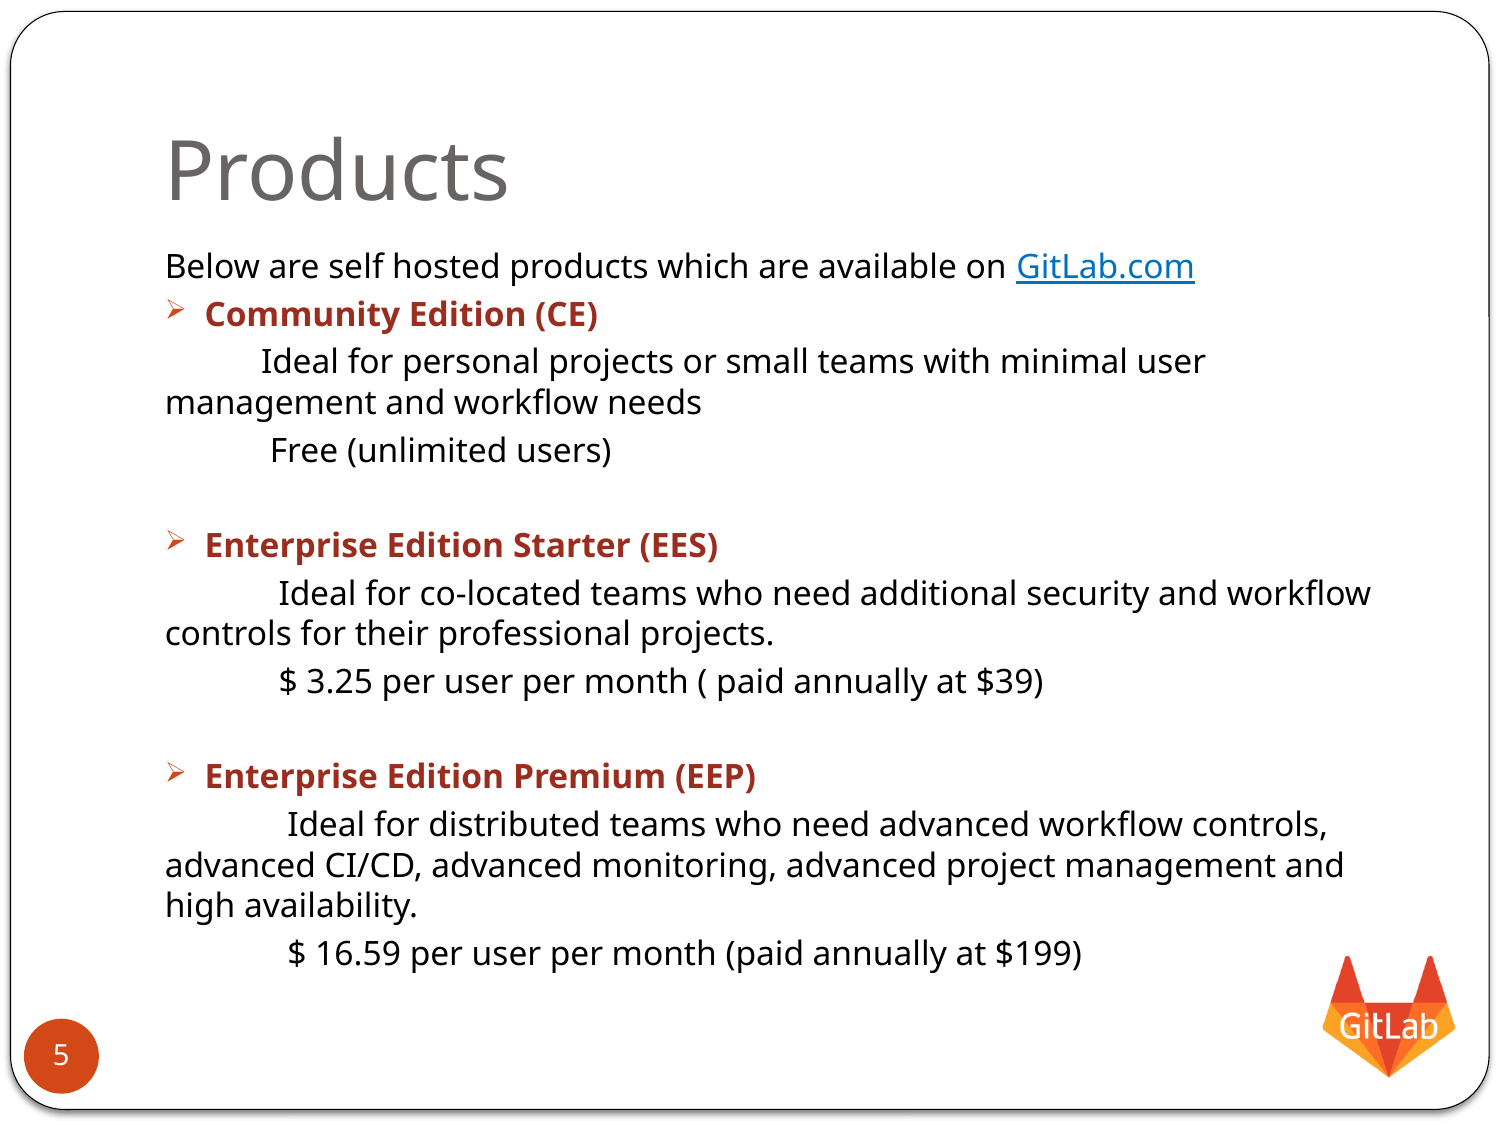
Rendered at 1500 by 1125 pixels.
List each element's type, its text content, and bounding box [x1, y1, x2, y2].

list Below are self hosted products which are available on GitLab.com Community Edition (CE) Ideal for personal projects or small teams with minimal user management and workflow needs Free (unlimited users) Enterprise Edition Starter (EES) Ideal for co-located teams who need additional security and workflow controls for their professional projects. $ 3.25 per user per month ( paid annually at $39) Enterprise Edition Premium (EEP) Ideal for distributed teams who need advanced workflow controls, advanced CI/CD, advanced monitoring, advanced project management and high availability. $ 16.59 per user per month (paid annually at $199) [150, 237, 1425, 988]
title Products [150, 45, 1425, 233]
slide_number 5 [23, 1018, 99, 1094]
picture [1312, 945, 1467, 1084]
